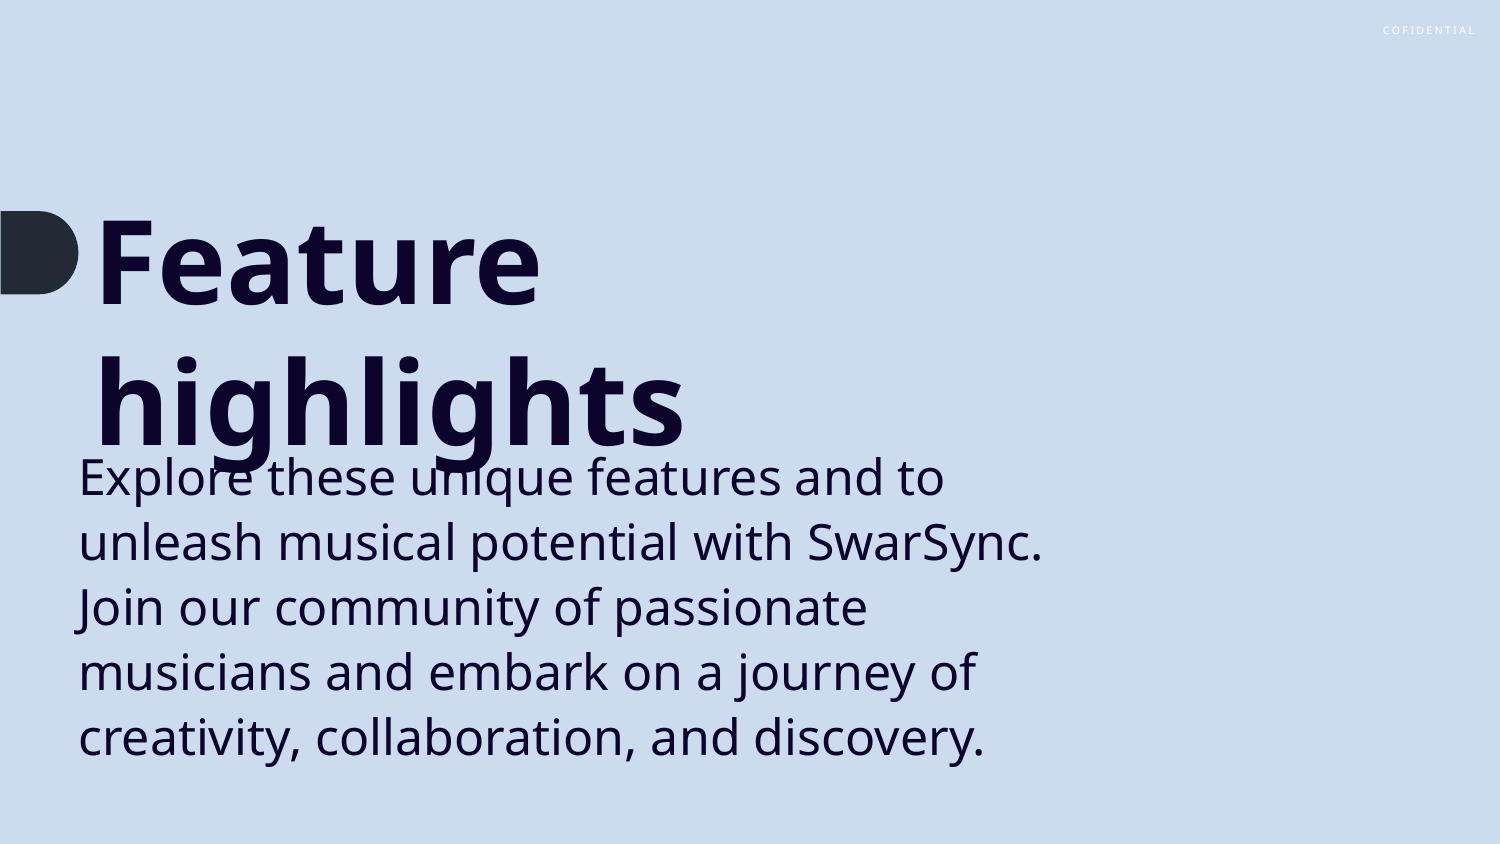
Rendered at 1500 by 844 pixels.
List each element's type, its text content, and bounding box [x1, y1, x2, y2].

text_box [0, 210, 80, 296]
text_box Feature highlights [93, 187, 1109, 329]
text_box COFIDENTIAL [1382, 27, 1475, 37]
text_box Explore these unique features and to unleash musical potential with SwarSync. Join our community of passionate musicians and embark on a journey of creativity, collaboration, and discovery. [78, 440, 1094, 766]
